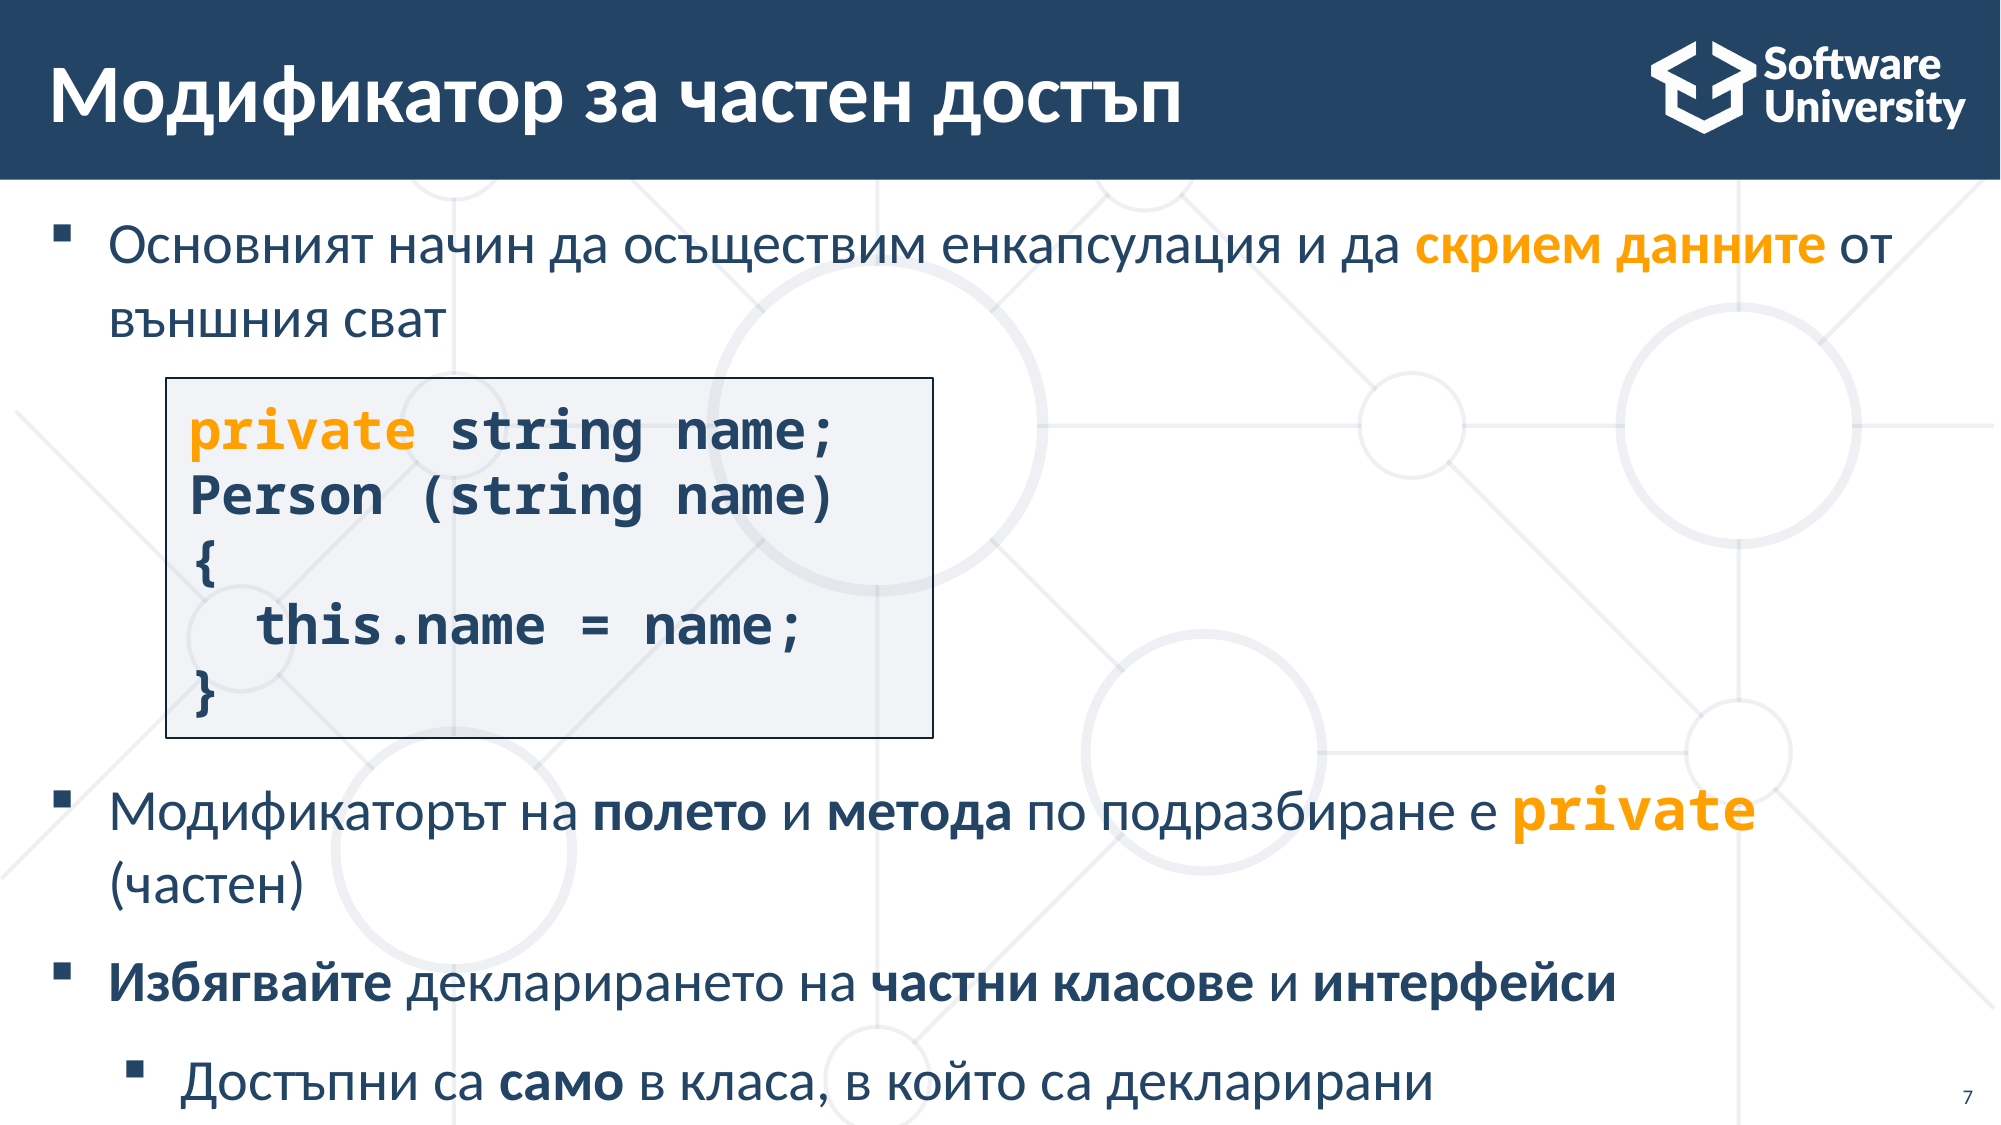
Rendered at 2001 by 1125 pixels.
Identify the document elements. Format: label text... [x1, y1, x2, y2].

text_box private string name; Person (string name) { this.name = name; } [165, 377, 933, 739]
list Основният начин да осъществим енкапсулация и да скрием данните от външния сват Модификаторът на полето и метода по подразбиране е private (частен) Избягвайте декларирането на частни класове и интерфейси Достъпни са само в класа, в който са декларирани [31, 196, 1970, 1104]
slide_number 7 [1927, 1067, 1989, 1117]
picture [1651, 41, 1966, 134]
title Модификатор за частен достъп [31, 16, 1625, 162]
